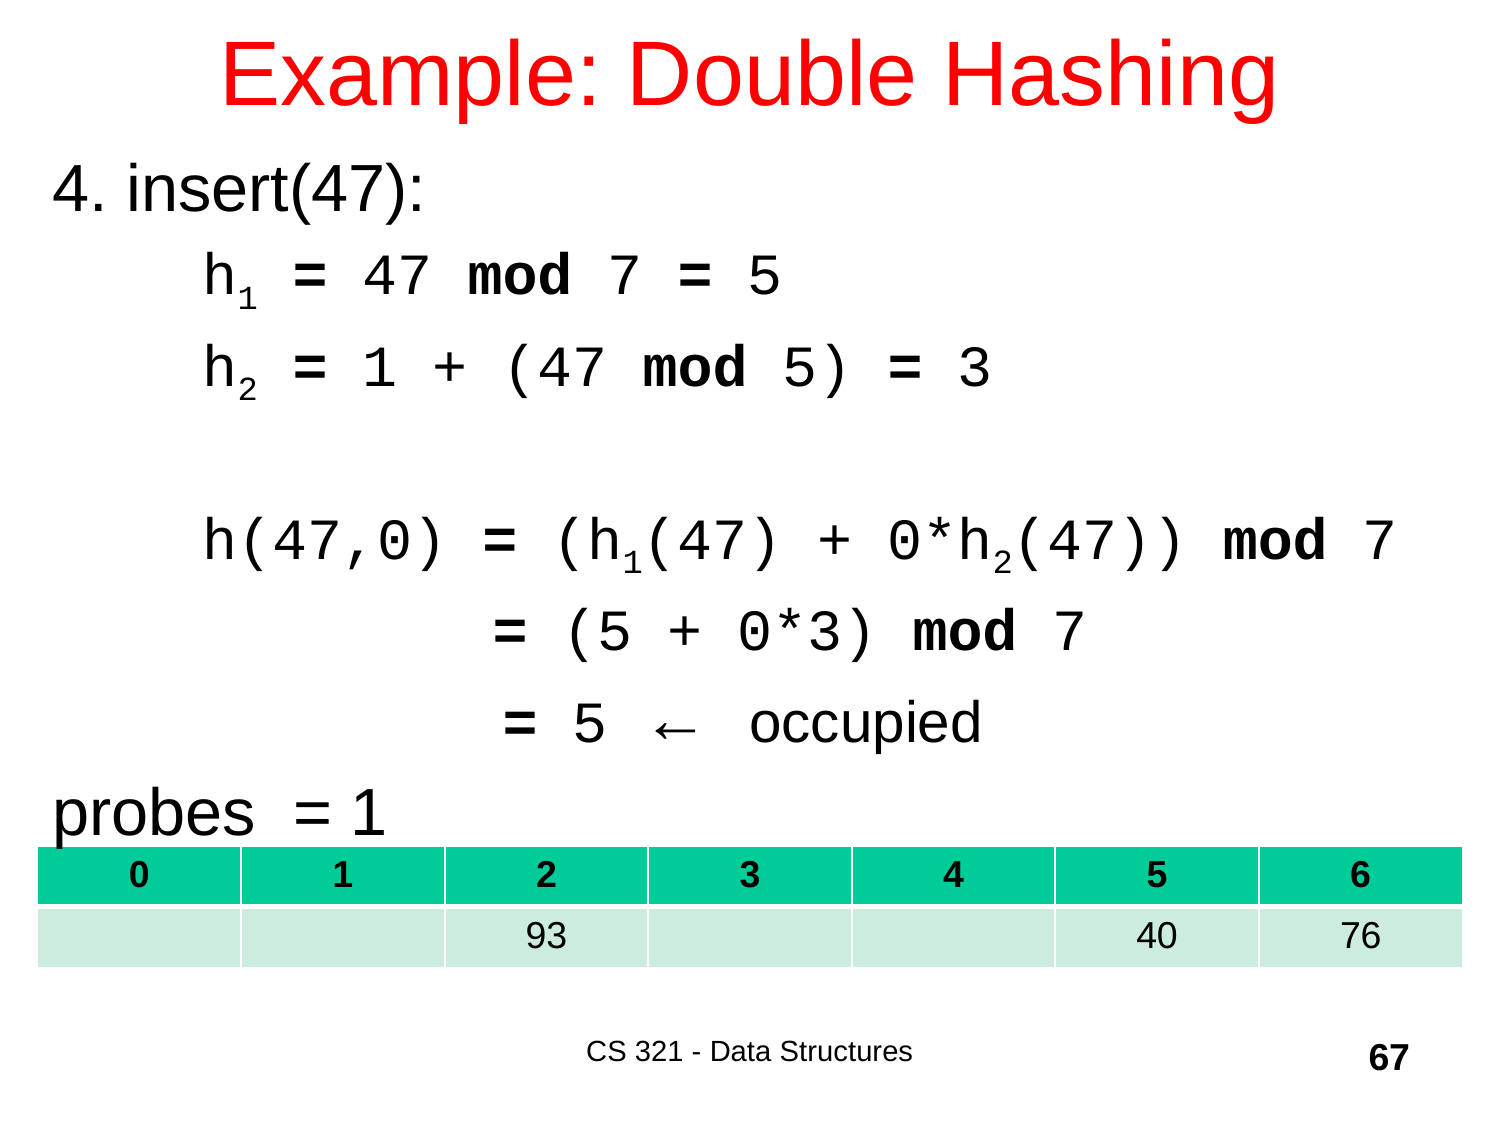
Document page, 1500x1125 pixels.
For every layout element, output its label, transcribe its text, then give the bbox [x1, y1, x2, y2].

table_cell 40 [1056, 909, 1258, 967]
text_box 4. insert(47): h1 = 47 mod 7 = 5 h2 = 1 + (47 mod 5) = 3 h(47,0) = (h1(47) + 0*h2(47)) mod 7 = (5 + 0*3) mod 7 = 5 ← occupied probes = 1 [37, 137, 1463, 825]
table_header 2 [446, 847, 647, 904]
table_cell [242, 909, 444, 967]
table_cell 76 [1260, 909, 1462, 967]
table_header 3 [649, 847, 851, 904]
table_cell [853, 909, 1054, 967]
table_cell 93 [446, 909, 647, 967]
title Example: Double Hashing [112, 0, 1388, 137]
table_cell [649, 909, 851, 967]
table_header 4 [853, 847, 1054, 904]
slide_number 67 [1112, 1024, 1426, 1101]
table_cell [38, 909, 240, 967]
footer CS 321 - Data Structures [462, 1024, 1038, 1101]
table_header 6 [1260, 847, 1462, 904]
table_header 1 [242, 847, 444, 904]
table_header 0 [38, 847, 240, 904]
table_header 5 [1056, 847, 1258, 904]
